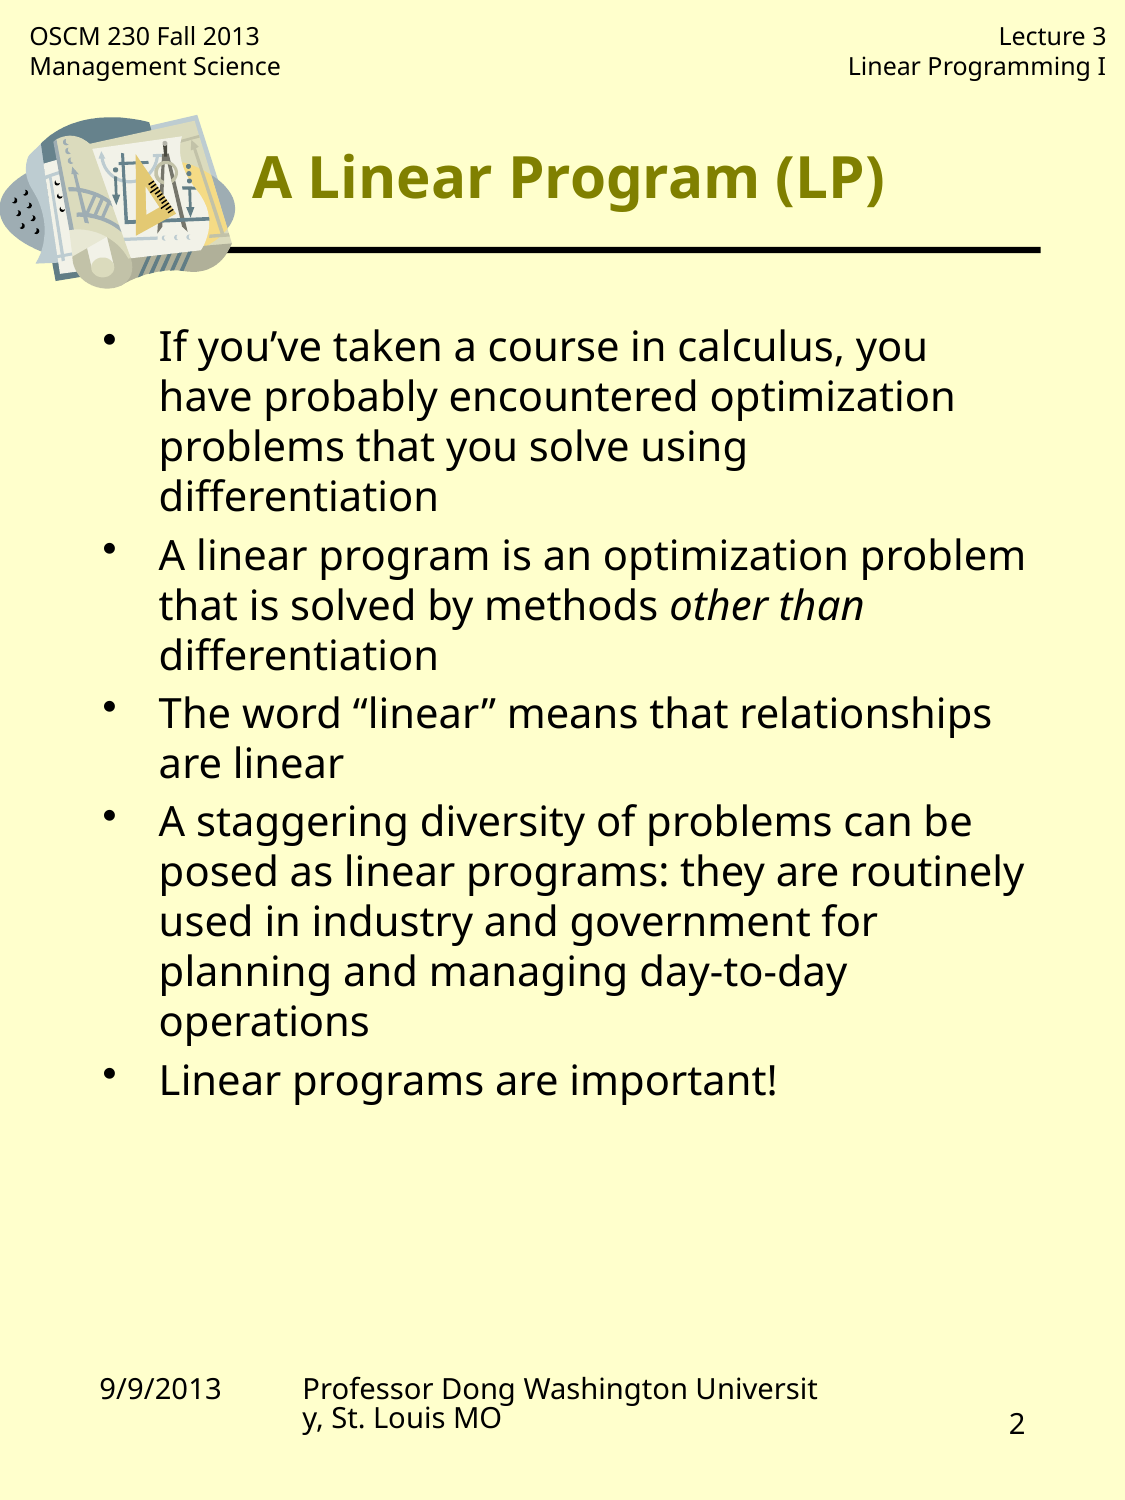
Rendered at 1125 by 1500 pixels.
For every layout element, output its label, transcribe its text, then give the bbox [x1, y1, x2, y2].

title A Linear Program (LP) [237, 49, 1125, 301]
footer Professor Dong Washington University, St. Louis MO [287, 1362, 838, 1463]
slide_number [84, 1362, 287, 1463]
slide_number 2 [838, 1362, 1041, 1463]
list If you’ve taken a course in calculus, you have probably encountered optimization problems that you solve using differentiation A linear program is an optimization problem that is solved by methods other than differentiation The word “linear” means that relationships are linear A staggering diversity of problems can be posed as linear programs: they are routinely used in industry and government for planning and managing day-to-day operations Linear programs are important! [87, 312, 1045, 1326]
